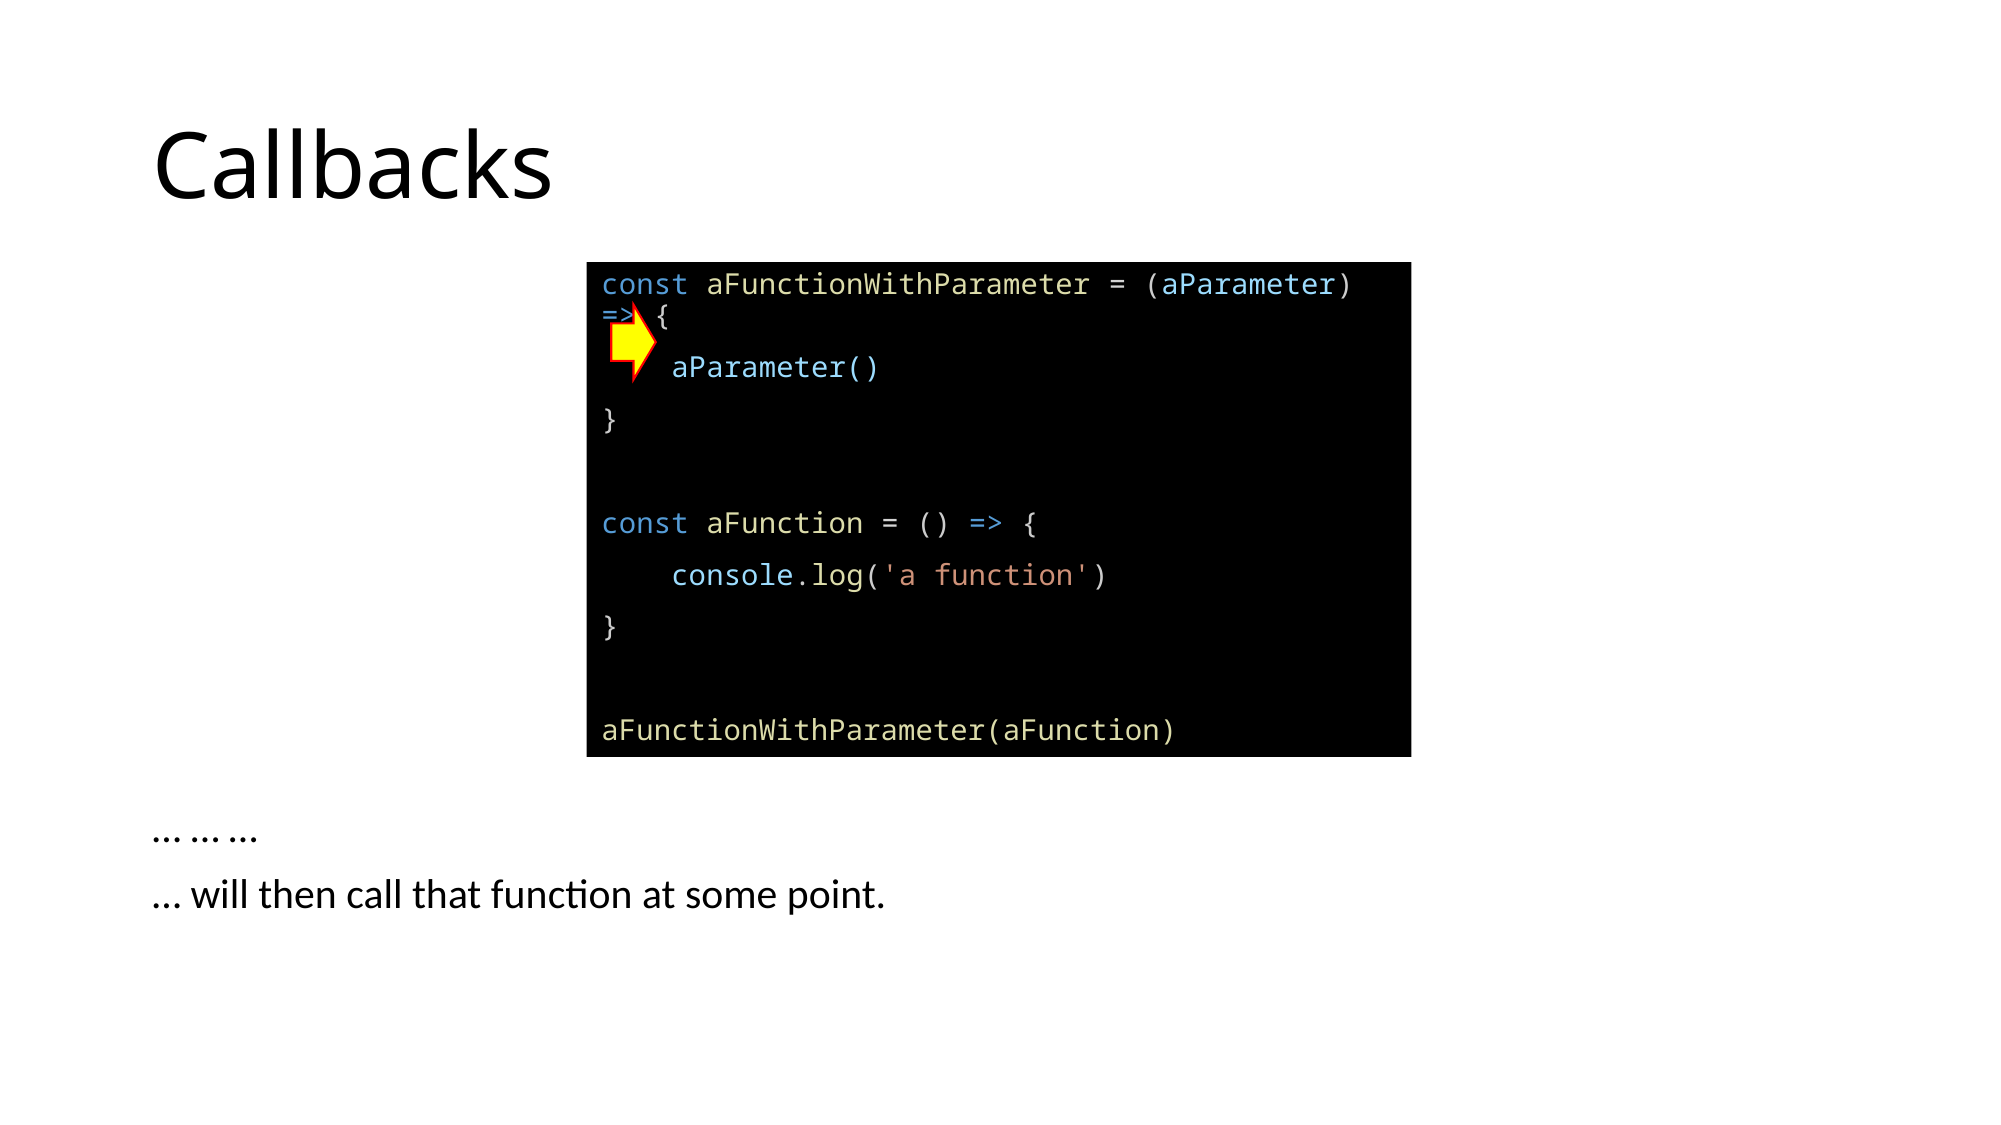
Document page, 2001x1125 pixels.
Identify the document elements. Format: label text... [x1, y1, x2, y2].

title Callbacks [137, 59, 1863, 278]
text_box … … … … will then call that function at some point. [137, 798, 1861, 1012]
text_box const aFunctionWithParameter = (aParameter) => { aParameter() } const aFunction = () => { console.log('a function') } aFunctionWithParameter(aFunction) [586, 262, 1412, 757]
text_box [610, 300, 658, 384]
